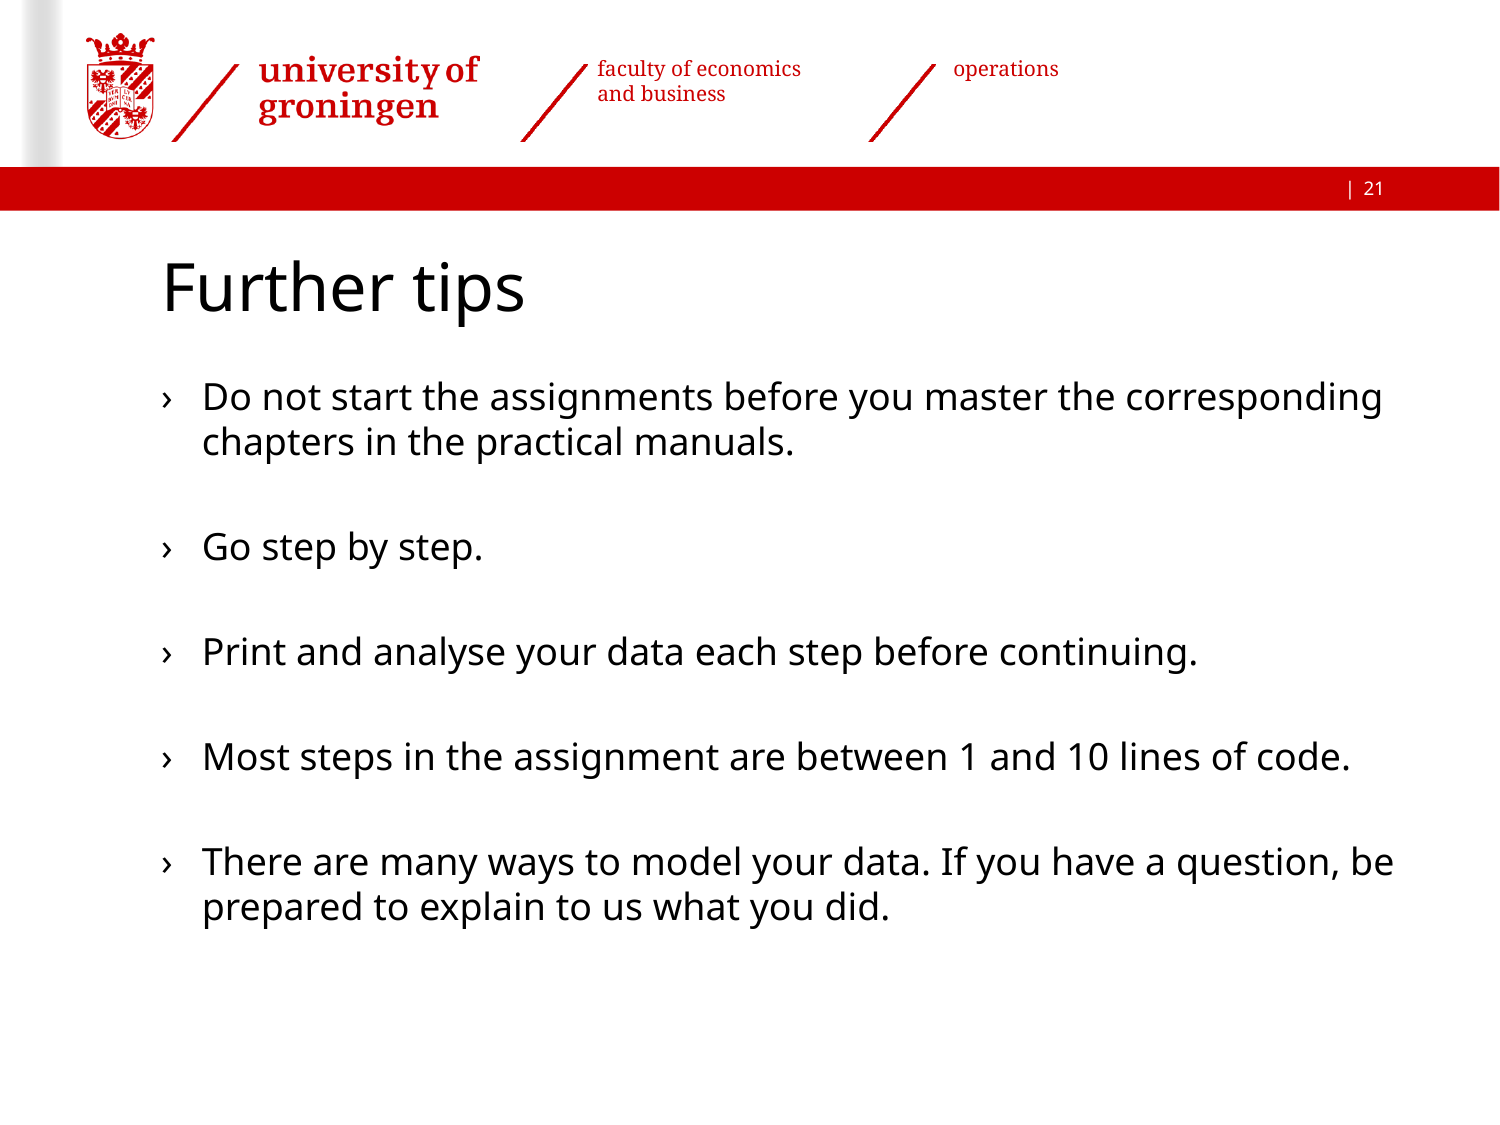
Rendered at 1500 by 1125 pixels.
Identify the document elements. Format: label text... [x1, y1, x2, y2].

title Further tips [0, 220, 1500, 350]
picture [86, 33, 480, 142]
picture [519, 64, 588, 142]
list Do not start the assignments before you master the corresponding chapters in the practical manuals. Go step by step. Print and analyse your data each step before continuing. Most steps in the assignment are between 1 and 10 lines of code. There are many ways to model your data. If you have a question, be prepared to explain to us what you did. [0, 365, 1500, 1075]
slide_number 21 [1363, 177, 1397, 200]
picture [867, 64, 936, 142]
